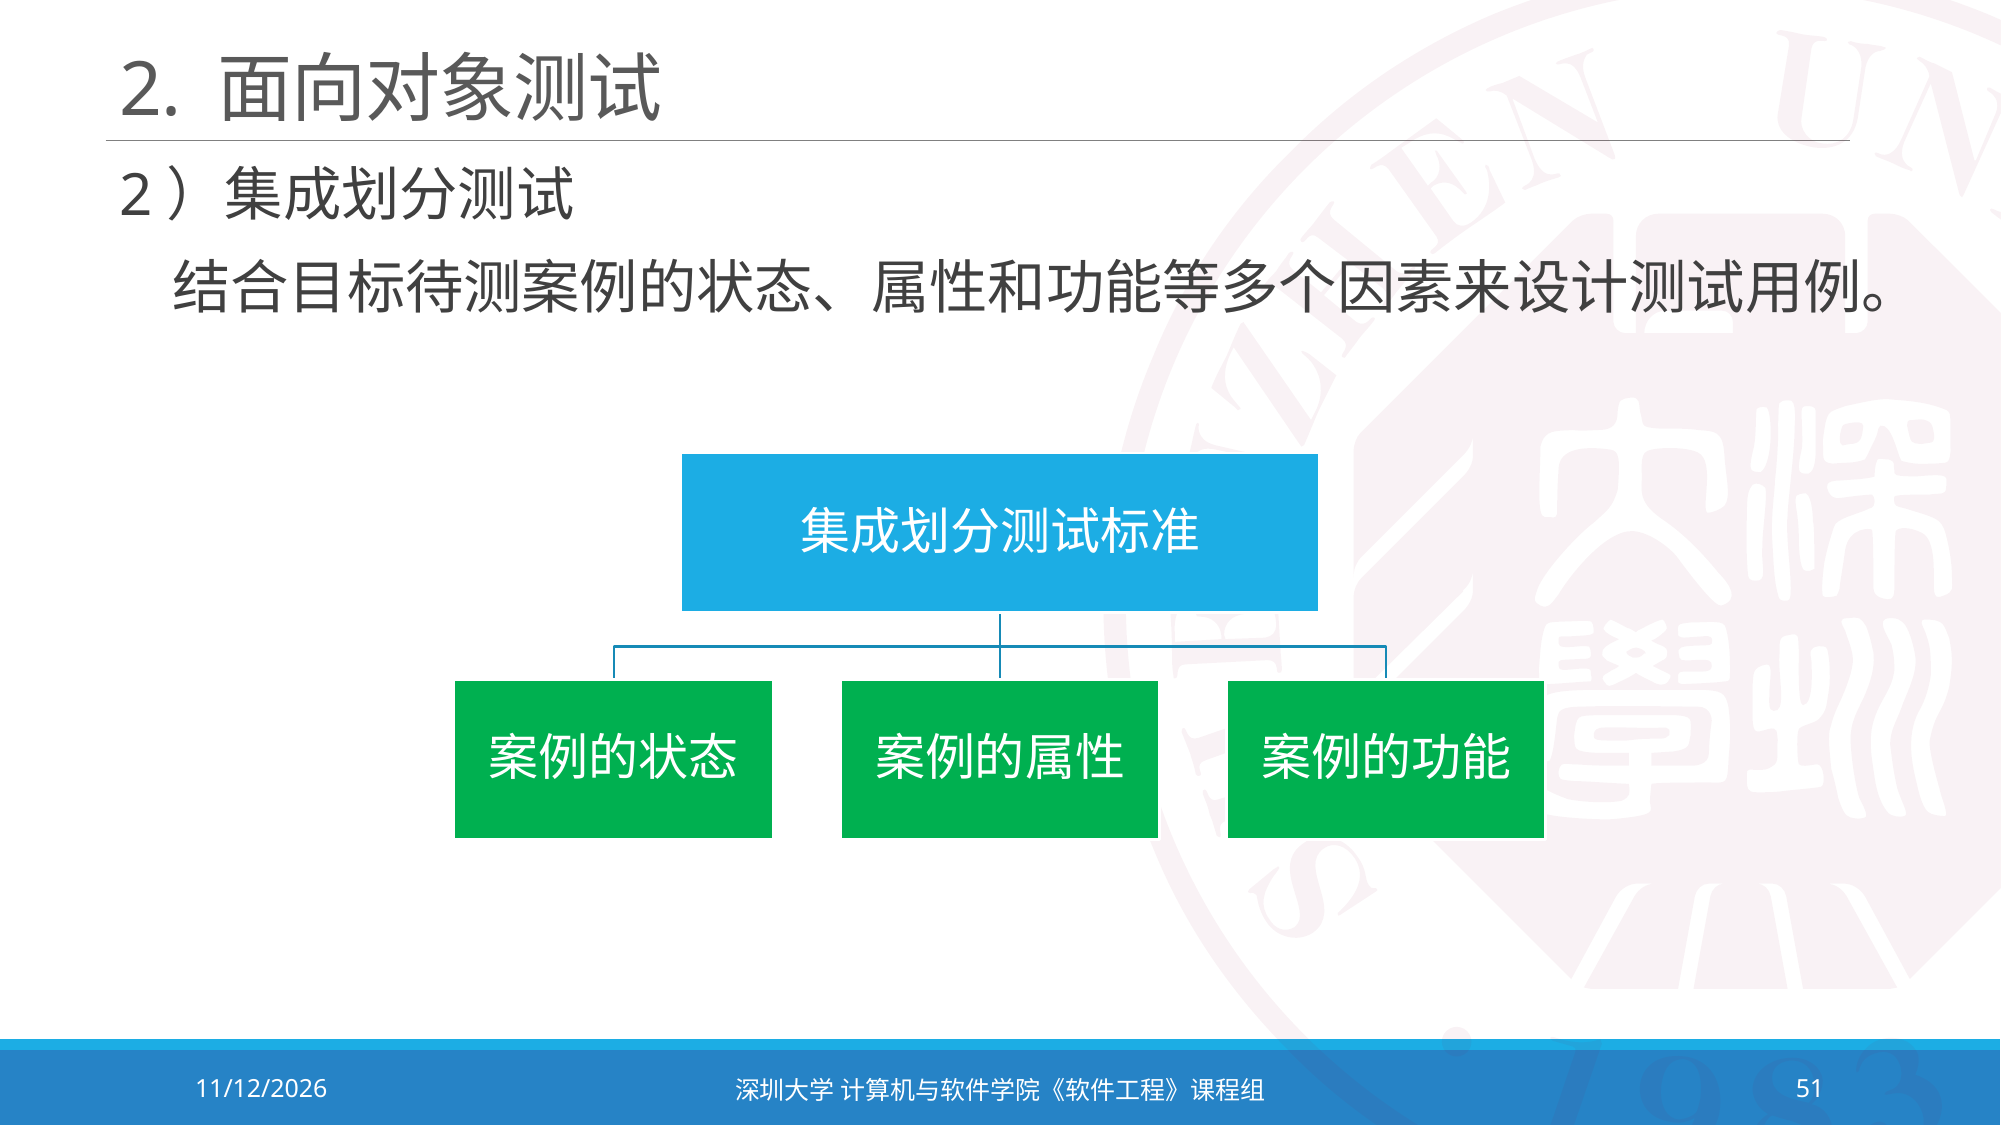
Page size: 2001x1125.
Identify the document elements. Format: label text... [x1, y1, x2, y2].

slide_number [180, 1059, 586, 1120]
slide_number 51 [1624, 1059, 1840, 1120]
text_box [453, 432, 1547, 860]
footer 深圳大学 计算机与软件学院《软件工程》课程组 [604, 1059, 1396, 1120]
list 2）集成划分测试 结合目标待测案例的状态、属性和功能等多个因素来设计测试用例。 [104, 158, 1878, 1008]
title 2. 面向对象测试 [104, 0, 1856, 139]
